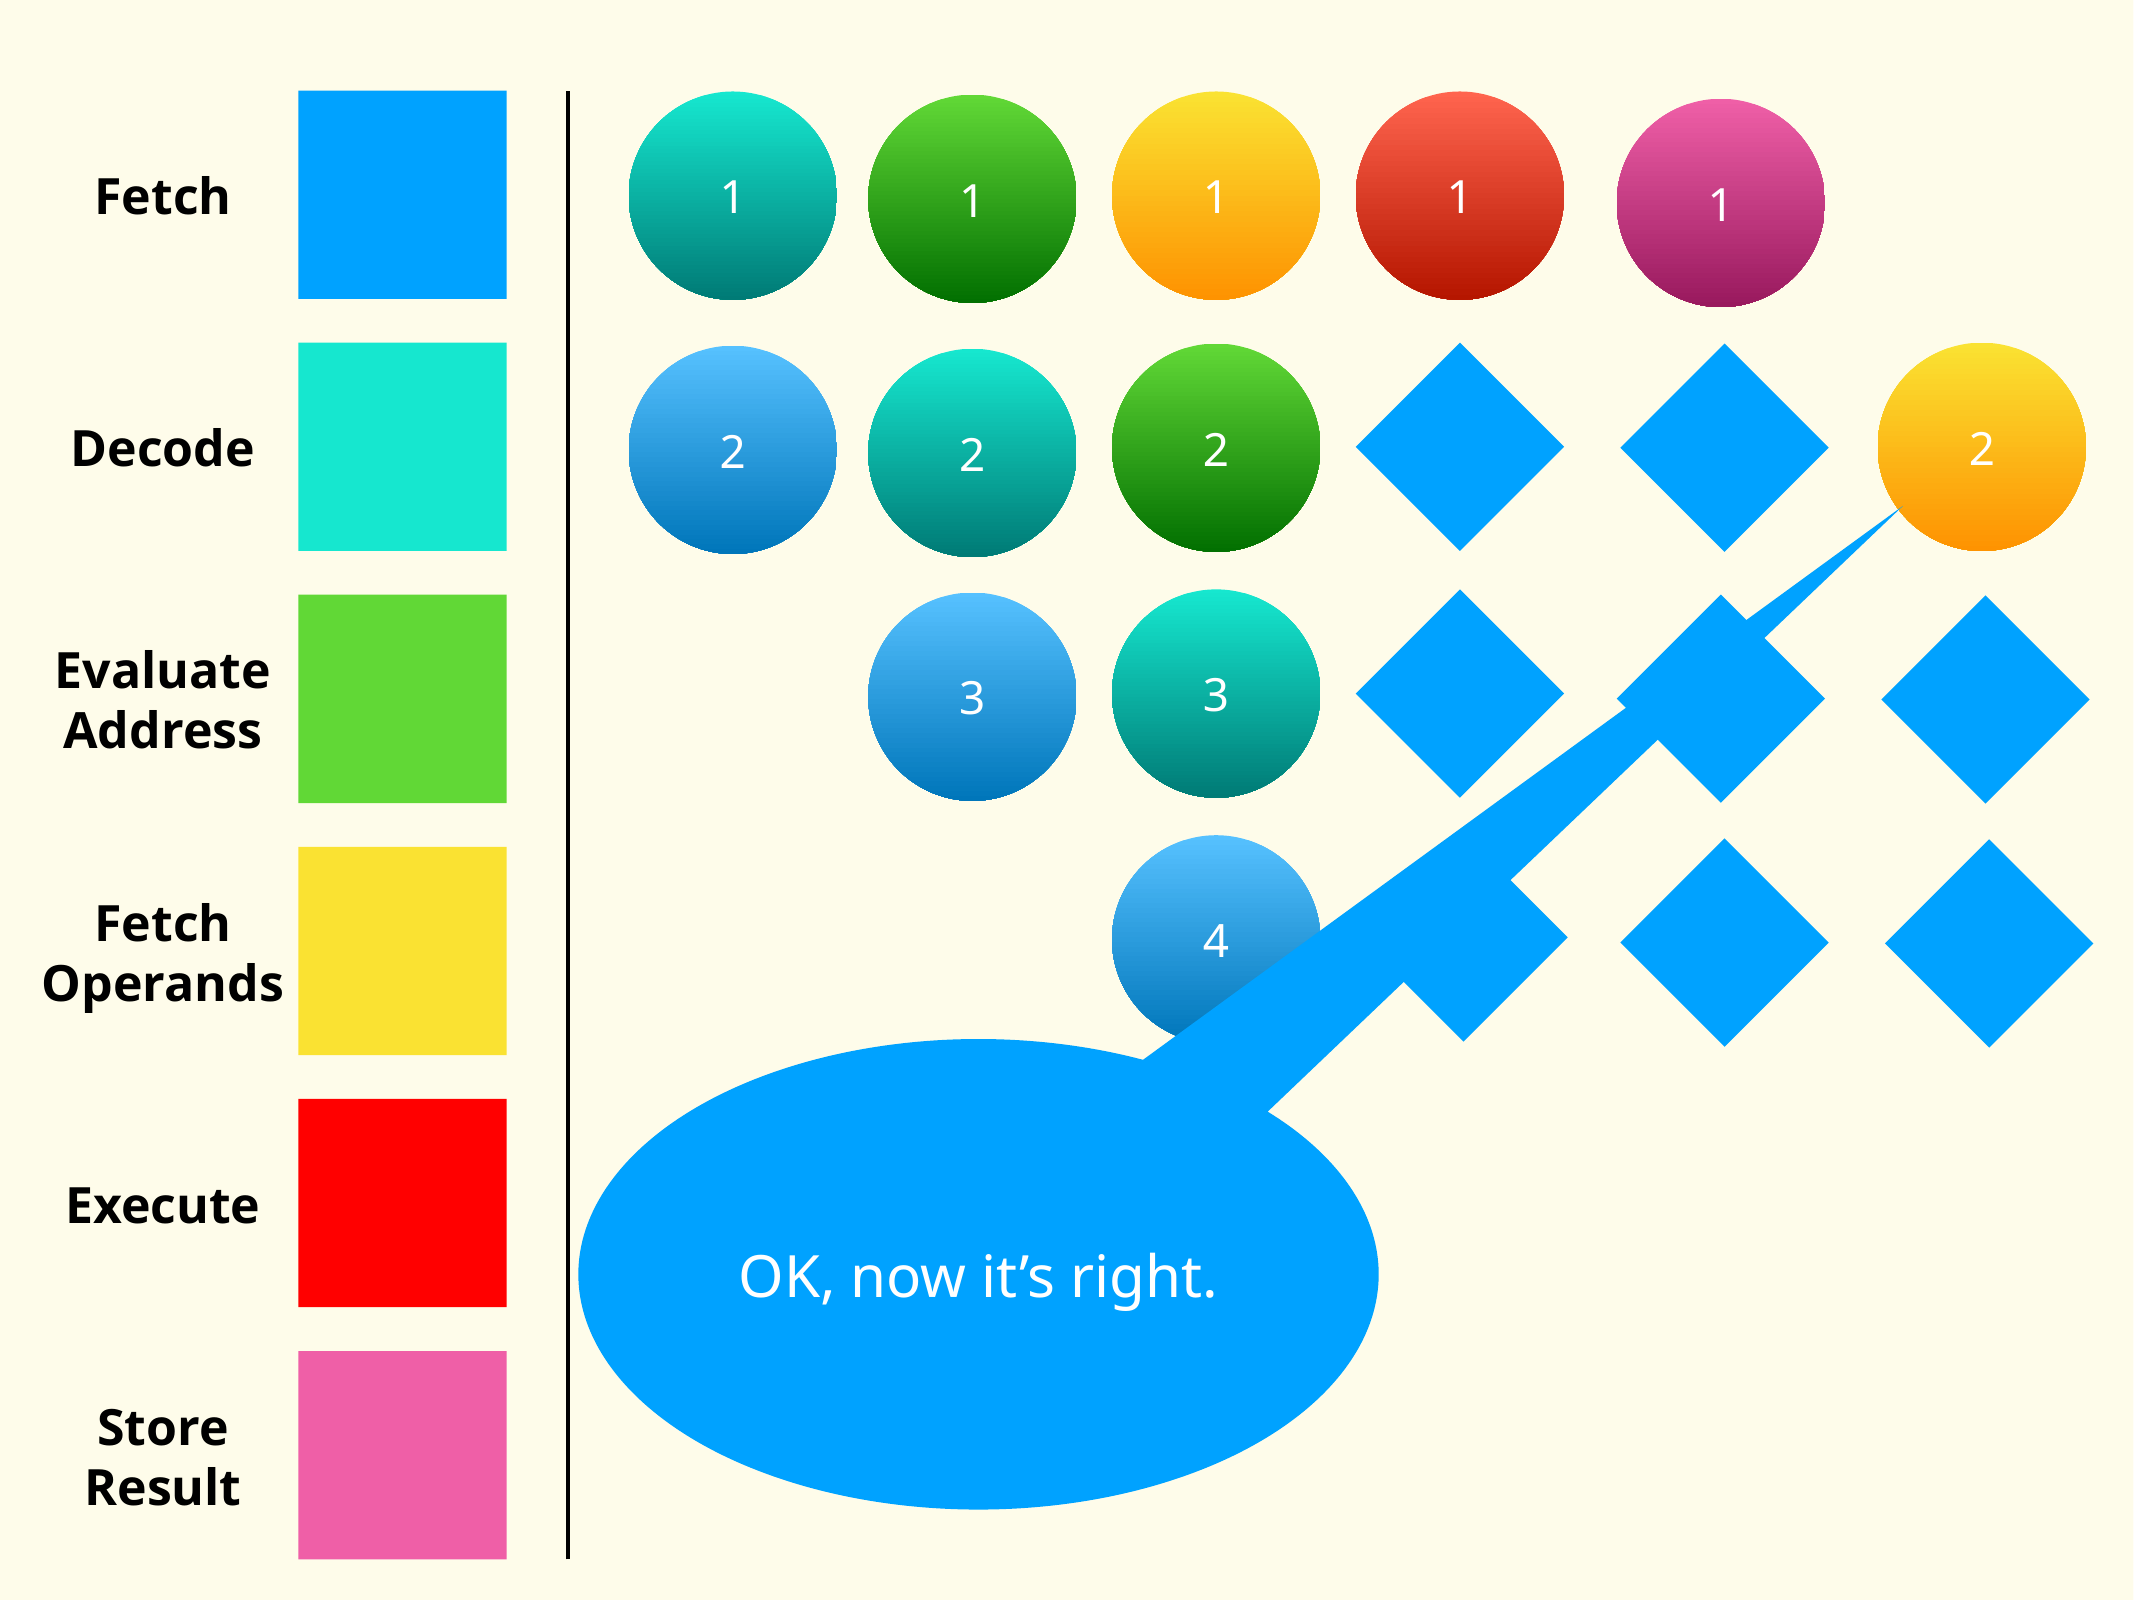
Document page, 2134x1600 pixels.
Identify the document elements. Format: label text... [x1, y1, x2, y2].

text_box 1 [1112, 91, 1321, 300]
text_box 2 [868, 348, 1077, 558]
text_box 1 [1355, 91, 1565, 300]
text_box [1658, 638, 1826, 803]
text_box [36, 90, 568, 1560]
text_box 1 [628, 91, 837, 300]
text_box 2 [1112, 343, 1321, 552]
text_box 4 [1112, 835, 1320, 1036]
text_box 3 [868, 592, 1077, 801]
text_box 2 [628, 345, 837, 554]
text_box [1616, 594, 1746, 707]
text_box [1884, 839, 2094, 1048]
text_box [1359, 833, 1568, 1042]
text_box [1881, 595, 2090, 804]
text_box [1620, 838, 1829, 1047]
text_box 1 [868, 94, 1077, 303]
text_box 1 [1616, 98, 1826, 308]
text_box 3 [1112, 589, 1321, 798]
text_box [1620, 343, 1829, 552]
text_box [1355, 342, 1565, 551]
text_box 2 [1877, 342, 2087, 551]
text_box [1355, 589, 1565, 798]
text_box OK, now it’s right. [578, 505, 1903, 1510]
